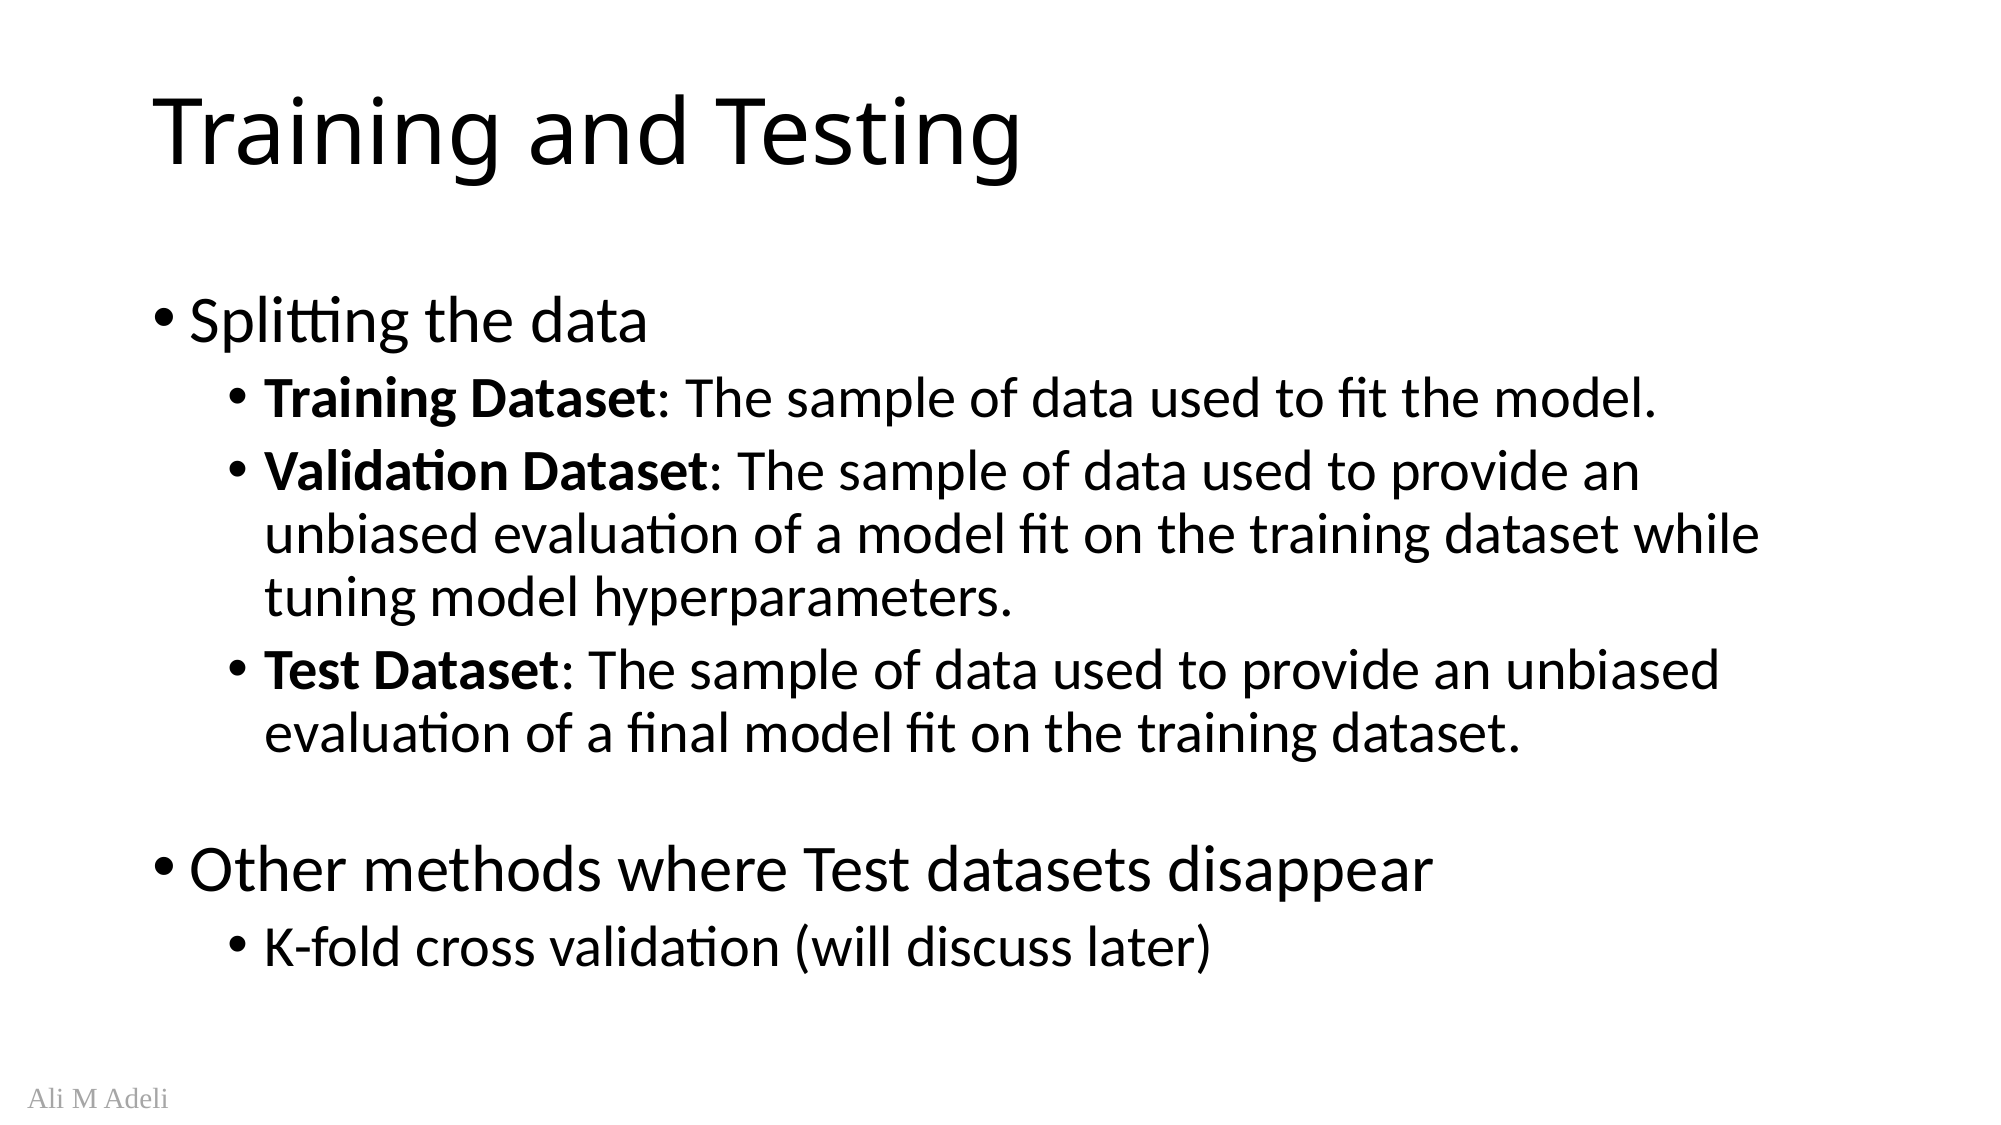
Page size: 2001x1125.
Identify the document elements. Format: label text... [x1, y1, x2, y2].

list Splitting the data Training Dataset: The sample of data used to fit the model. Validation Dataset: The sample of data used to provide an unbiased evaluation of a model fit on the training dataset while tuning model hyperparameters. Test Dataset: The sample of data used to provide an unbiased evaluation of a final model fit on the training dataset. Other methods where Test datasets disappear K-fold cross validation (will discuss later) [137, 277, 1863, 1014]
title Training and Testing [137, 59, 1863, 210]
